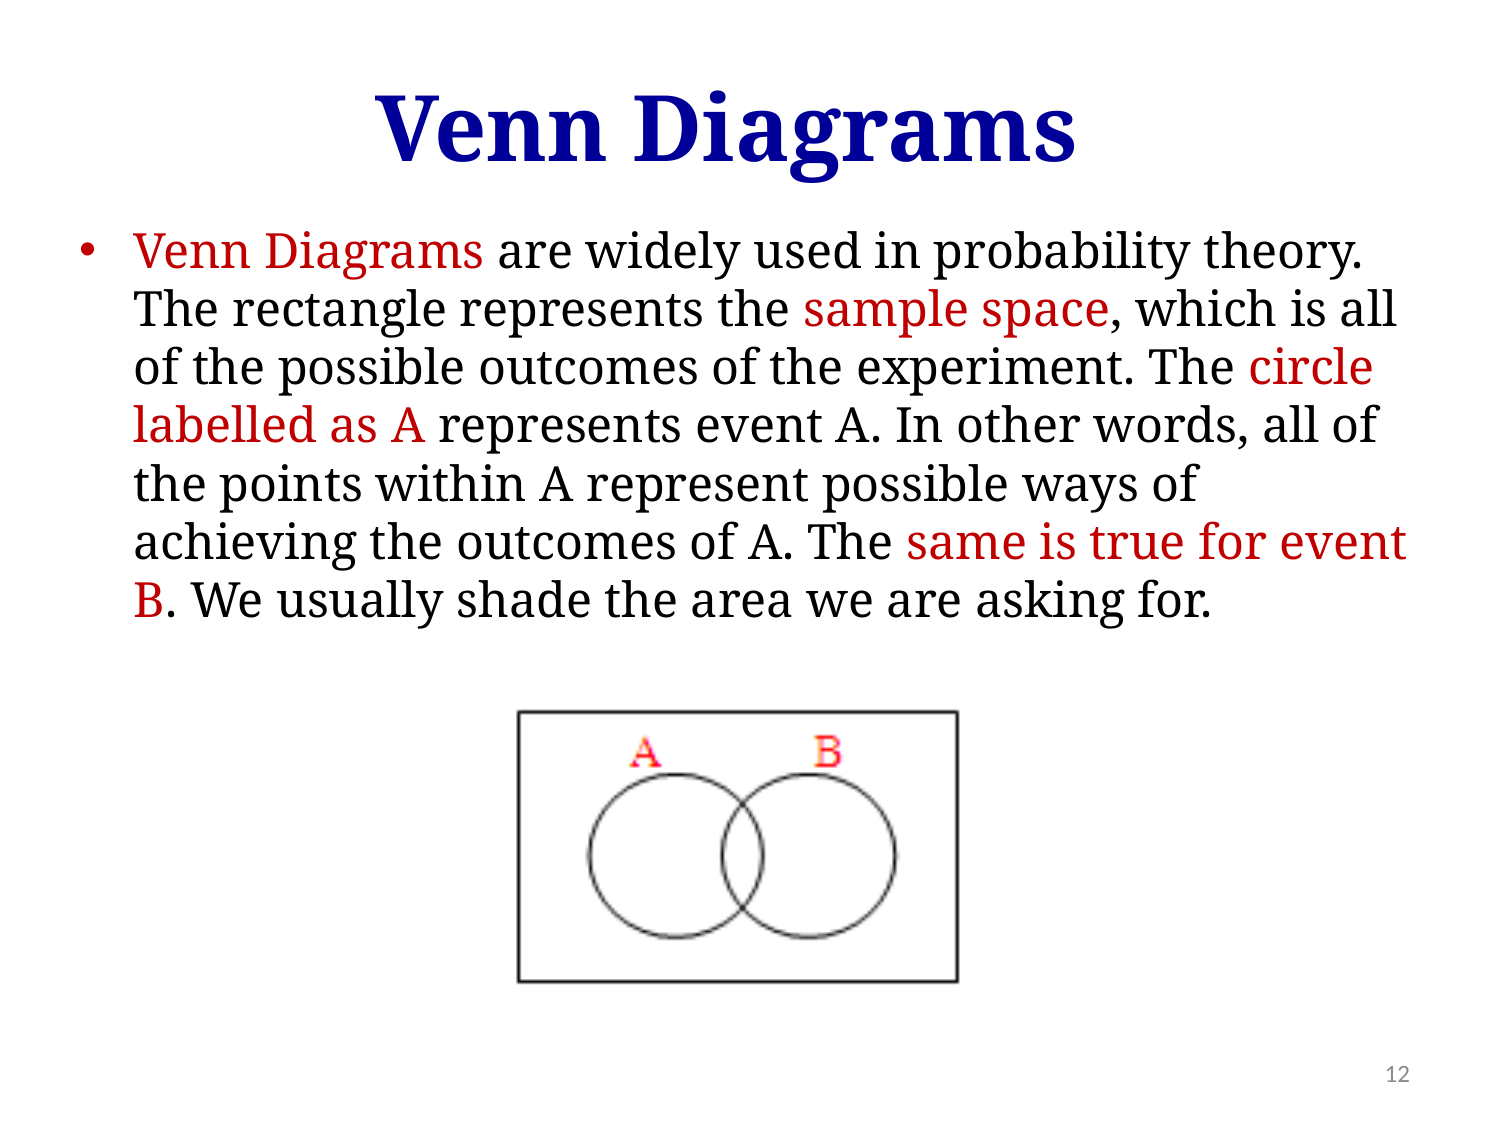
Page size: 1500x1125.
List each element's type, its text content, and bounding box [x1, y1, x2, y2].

list Venn Diagrams are widely used in probability theory. The rectangle represents the sample space, which is all of the possible outcomes of the experiment. The circle labelled as A represents event A. In other words, all of the points within A represent possible ways of achieving the outcomes of A. The same is true for event B. We usually shade the area we are asking for. [64, 212, 1427, 688]
slide_number 12 [1074, 1042, 1425, 1103]
picture [515, 699, 963, 1001]
text_box Venn Diagrams [51, 62, 1427, 188]
